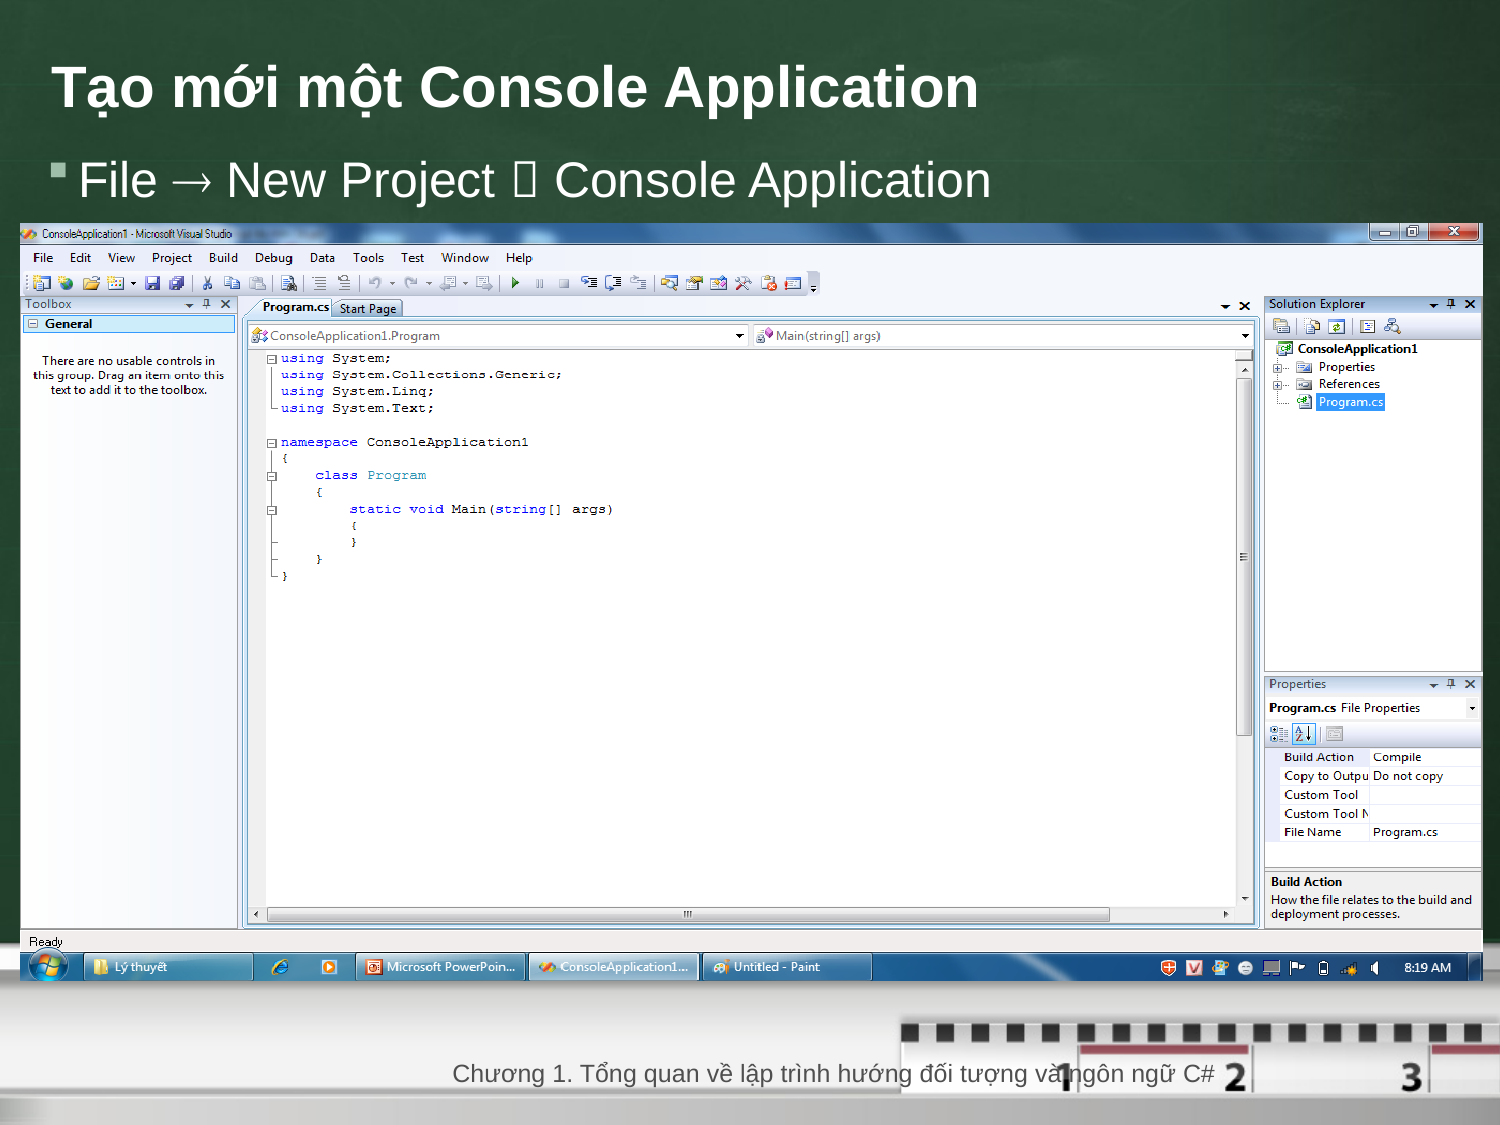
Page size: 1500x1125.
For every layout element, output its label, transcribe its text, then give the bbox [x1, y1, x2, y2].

footer Chương 1. Tổng quan về lập trình hướng đối tượng và ngôn ngữ C# [437, 1050, 1258, 1103]
picture [0, 0, 1500, 1125]
title Tạo mới một Console Application [51, 40, 1449, 140]
list File  New Project  Console Application [46, 139, 1446, 222]
